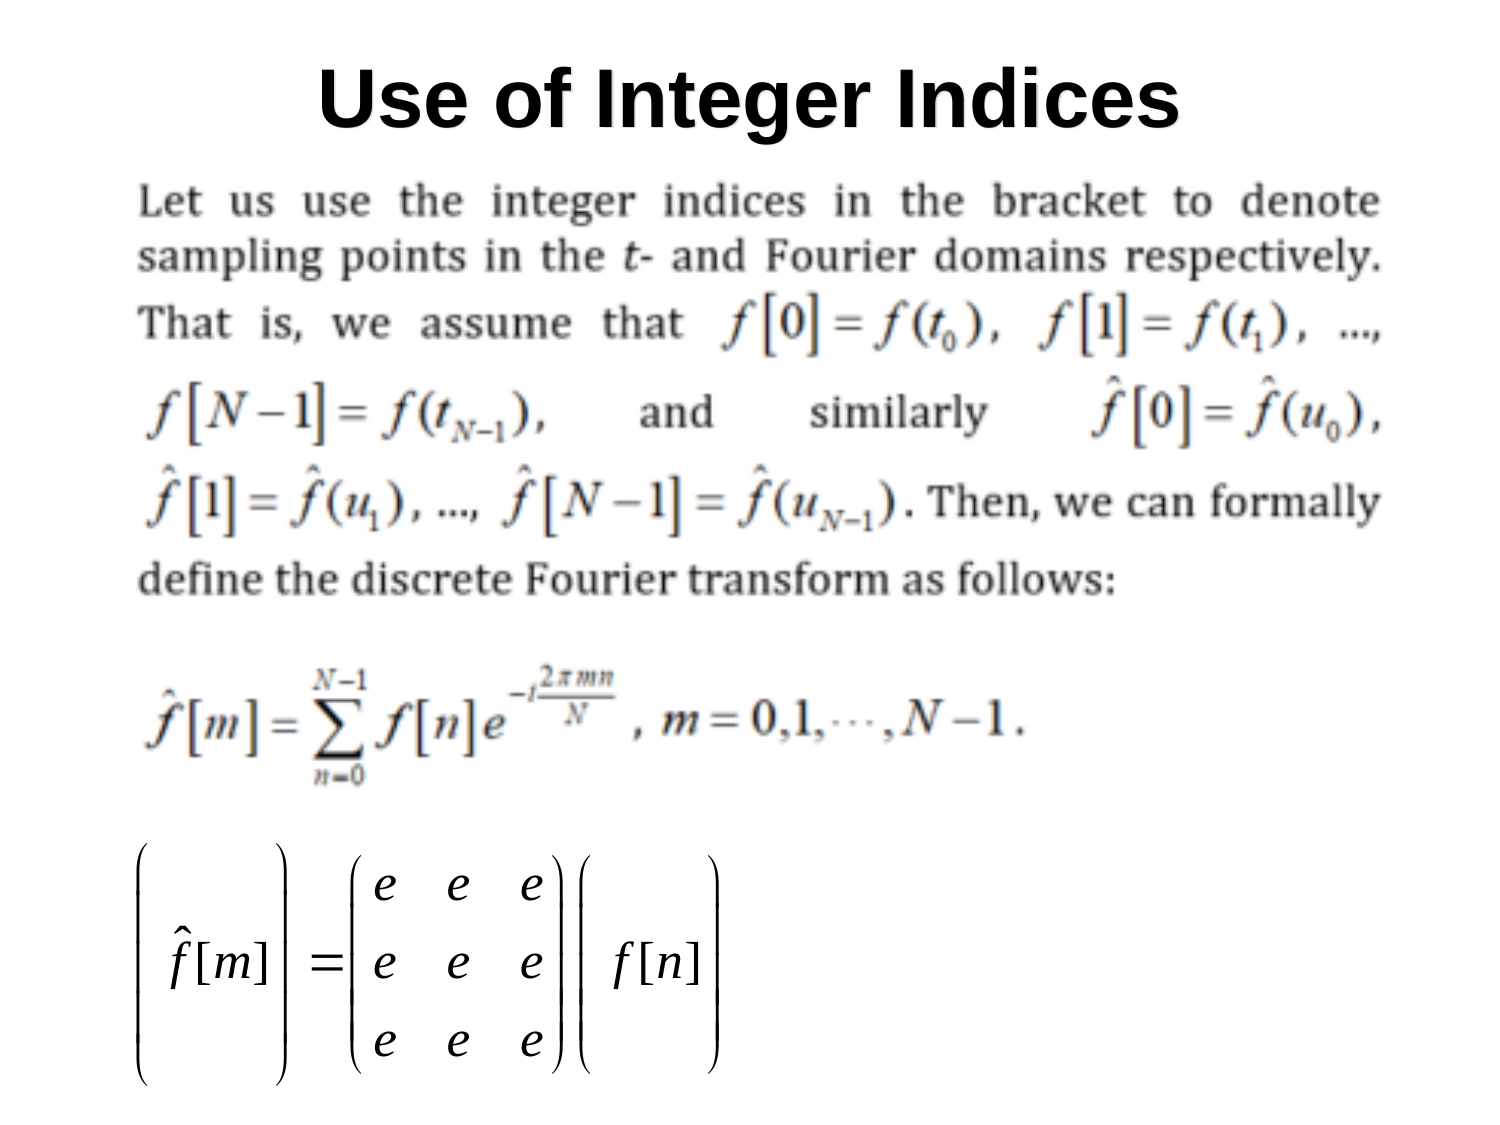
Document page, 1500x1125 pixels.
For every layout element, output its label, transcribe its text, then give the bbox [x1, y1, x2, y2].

picture [84, 154, 1416, 816]
title Use of Integer Indices [24, 24, 1476, 163]
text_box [125, 834, 736, 1096]
